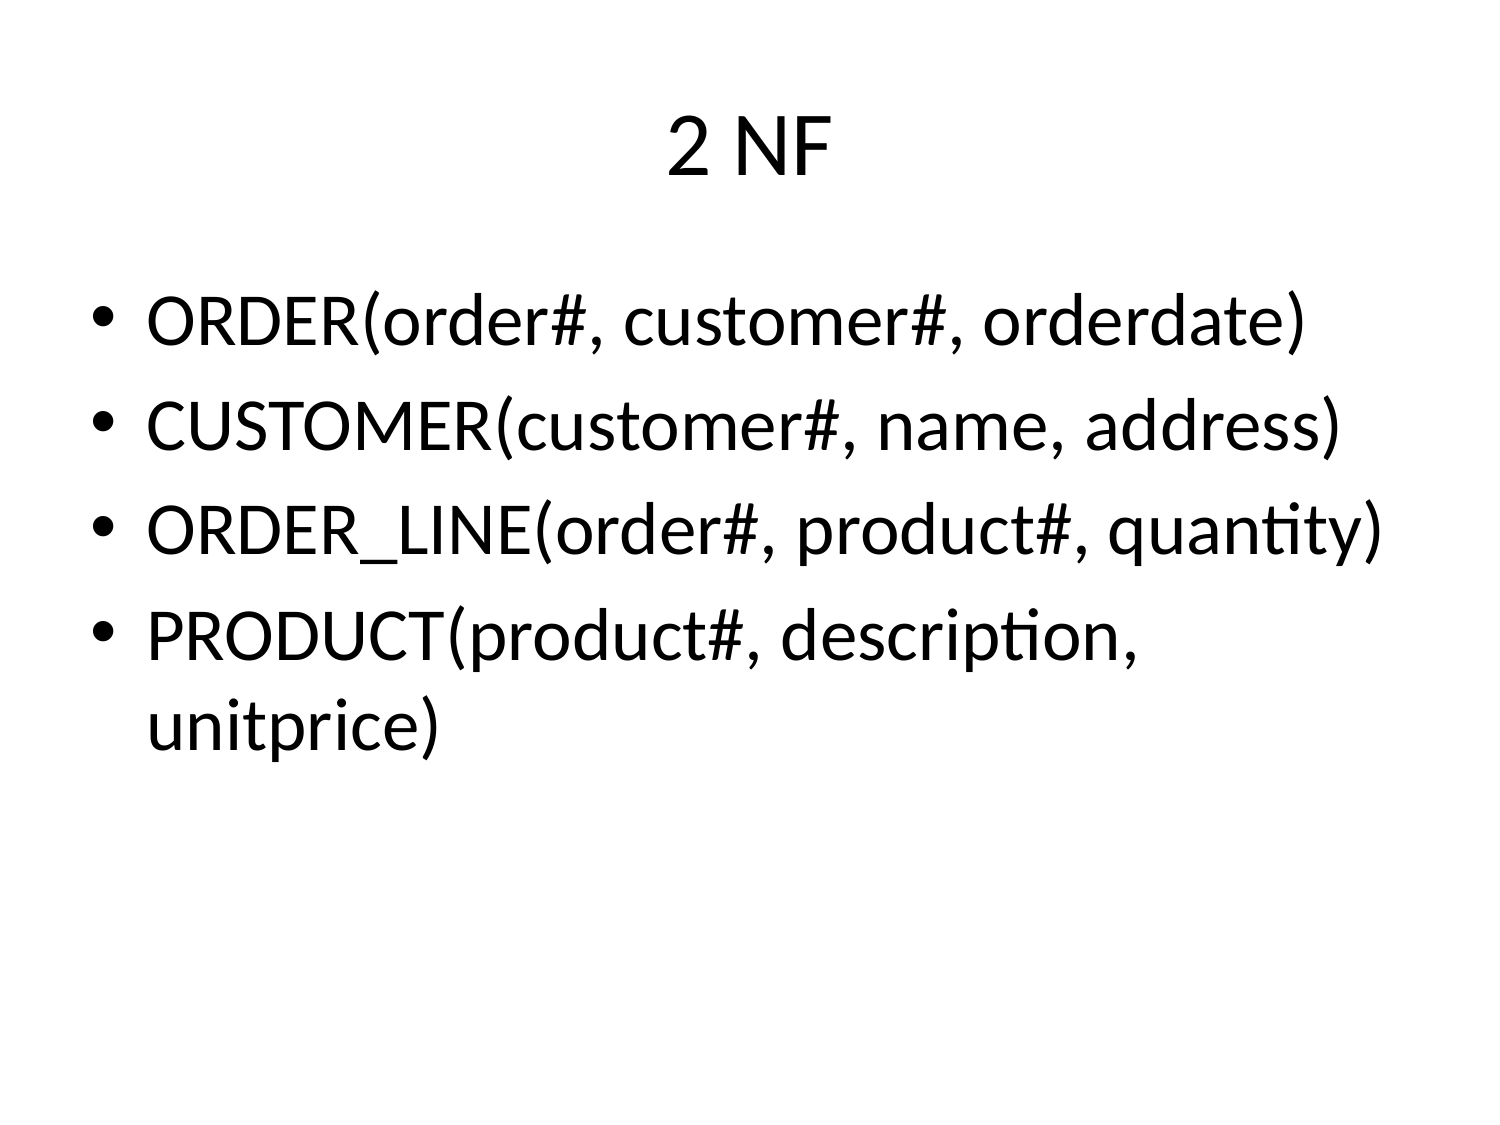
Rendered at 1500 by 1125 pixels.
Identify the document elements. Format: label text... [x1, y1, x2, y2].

list ORDER(order#, customer#, orderdate) CUSTOMER(customer#, name, address) ORDER_LINE(order#, product#, quantity) PRODUCT(product#, description, unitprice) [75, 262, 1425, 1005]
title 2 NF [75, 45, 1425, 233]
